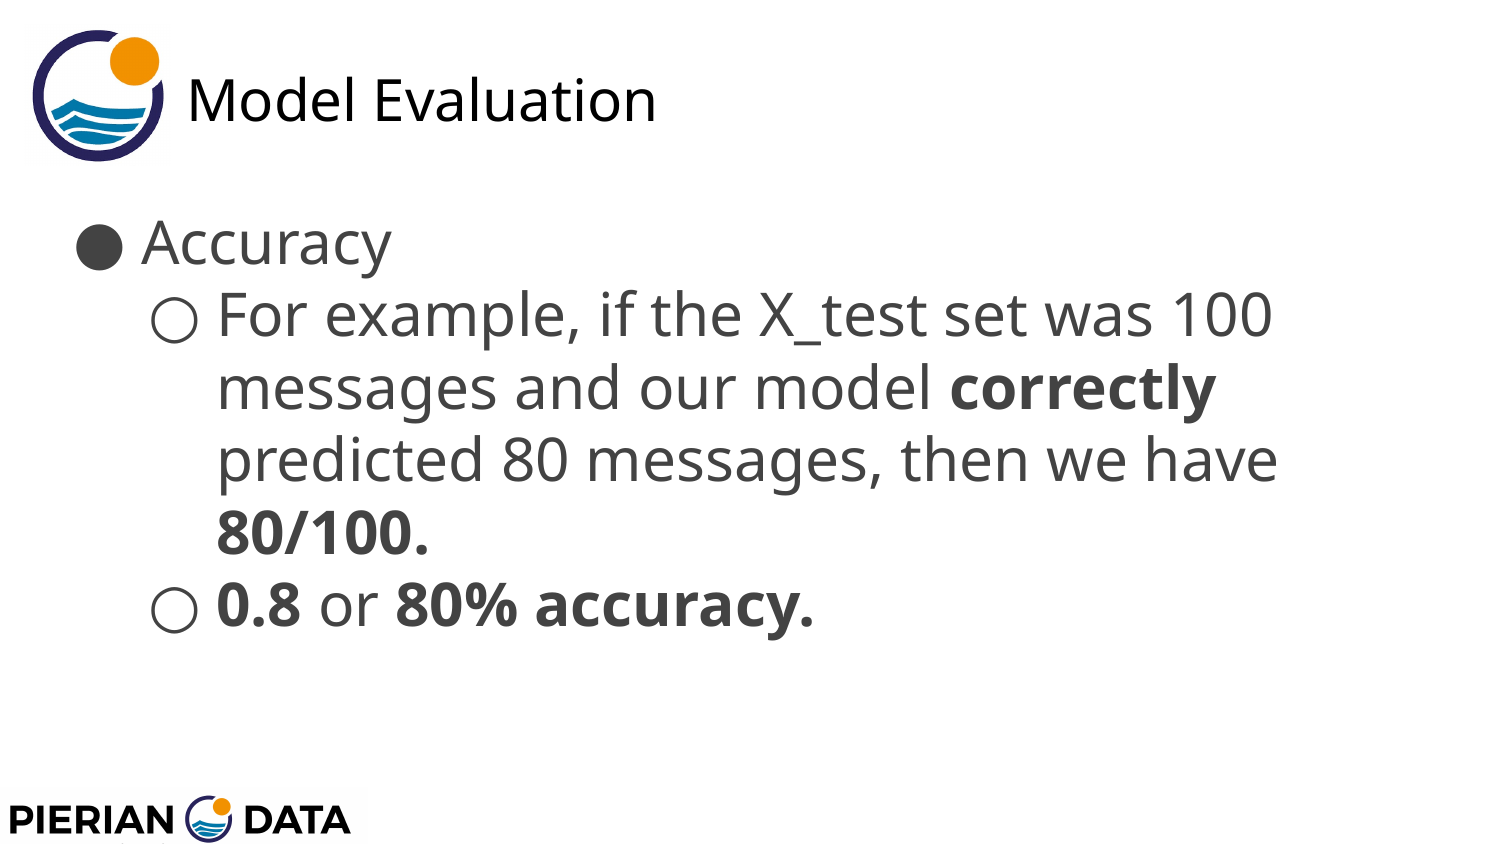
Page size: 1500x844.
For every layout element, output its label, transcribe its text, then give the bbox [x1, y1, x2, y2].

title Model Evaluation [176, 48, 1449, 143]
picture [0, 787, 368, 844]
picture [24, 24, 172, 167]
list Accuracy For example, if the X_test set was 100 messages and our model correctly predicted 80 messages, then we have 80/100. 0.8 or 80% accuracy. [51, 189, 1476, 750]
